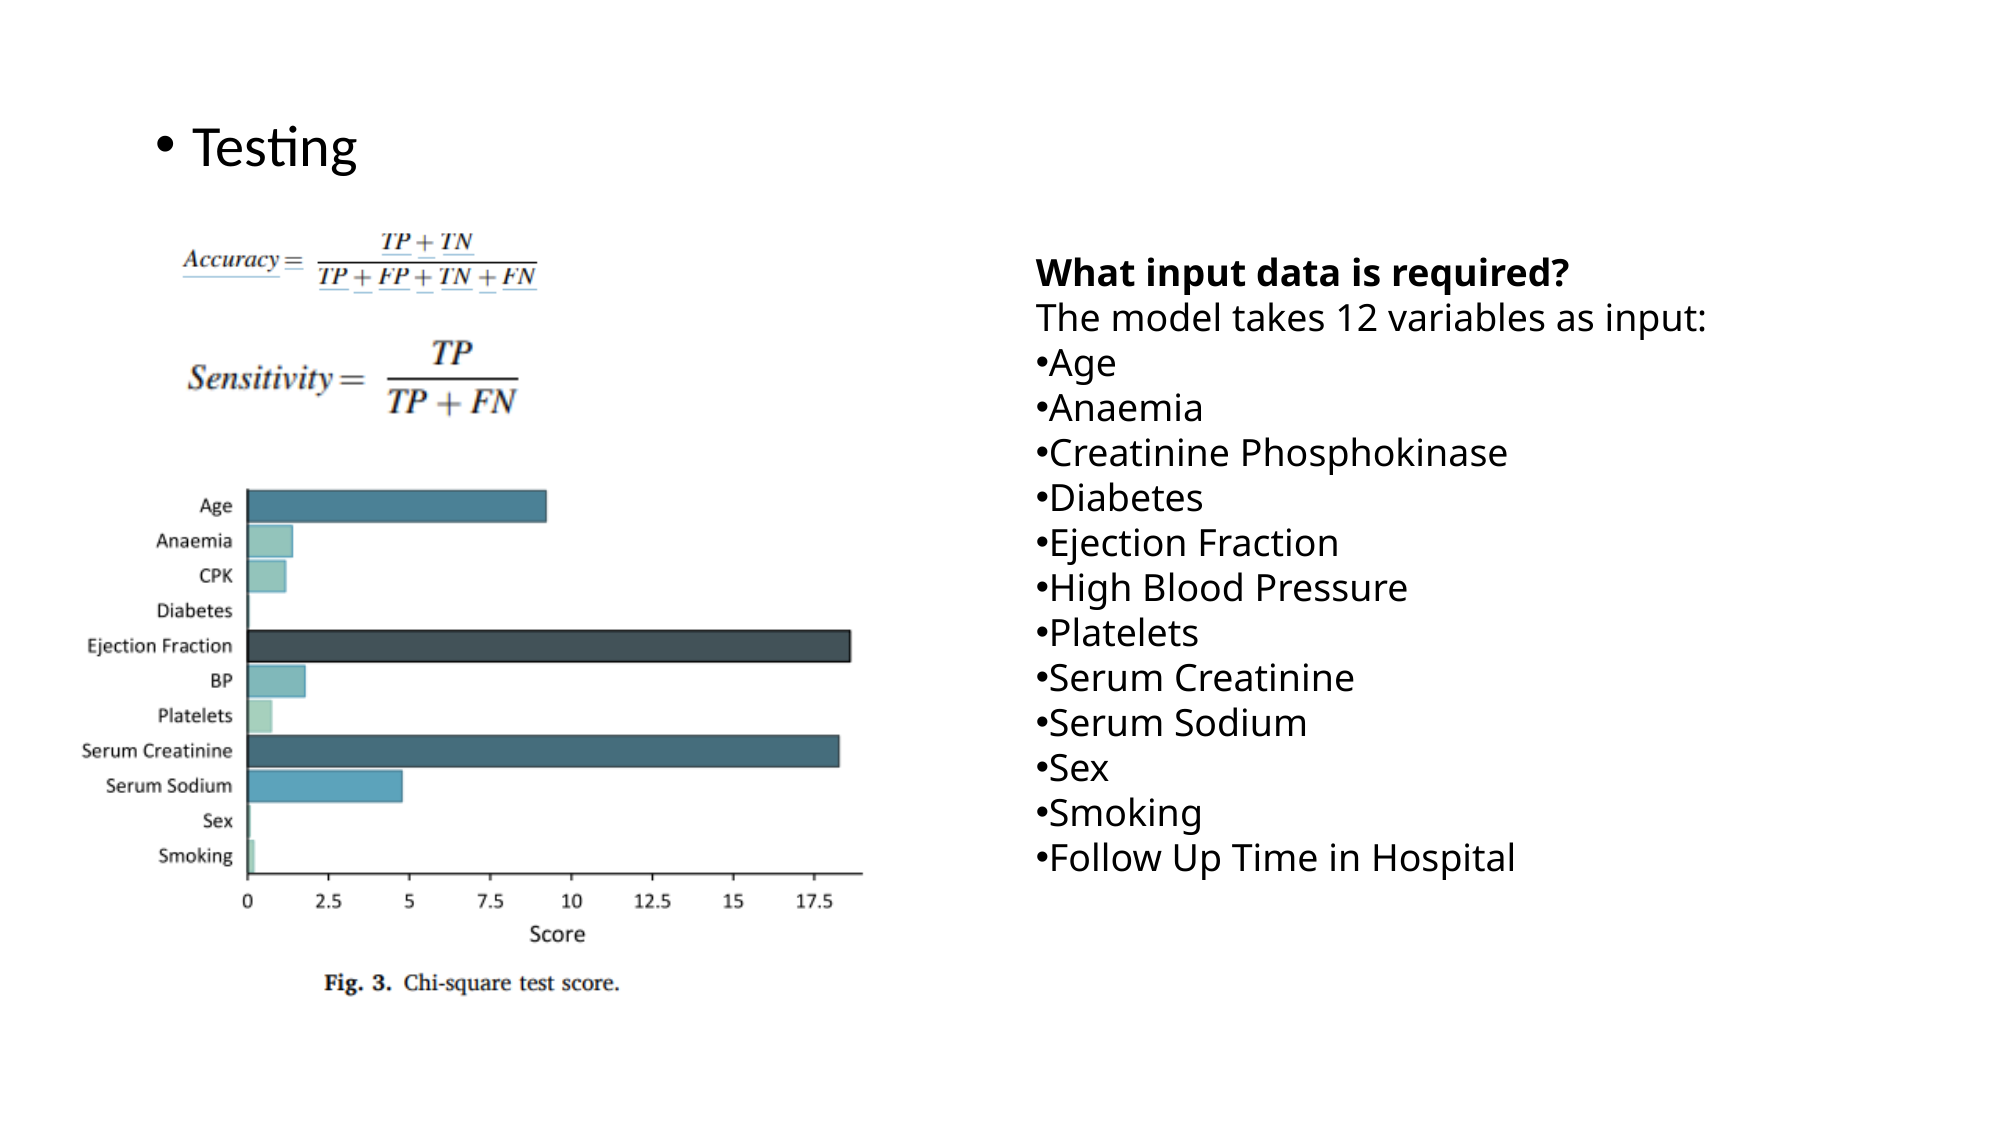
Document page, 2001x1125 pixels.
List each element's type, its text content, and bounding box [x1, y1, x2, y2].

picture [43, 470, 882, 1014]
picture [169, 221, 586, 308]
picture [94, 310, 626, 460]
list Testing [140, 108, 1865, 822]
text_box What input data is required? The model takes 12 variables as input: Age Anaemia Creatinine Phosphokinase Diabetes Ejection Fraction High Blood Pressure Platelets Serum Creatinine Serum Sodium Sex Smoking Follow Up Time in Hospital [1021, 241, 2000, 887]
